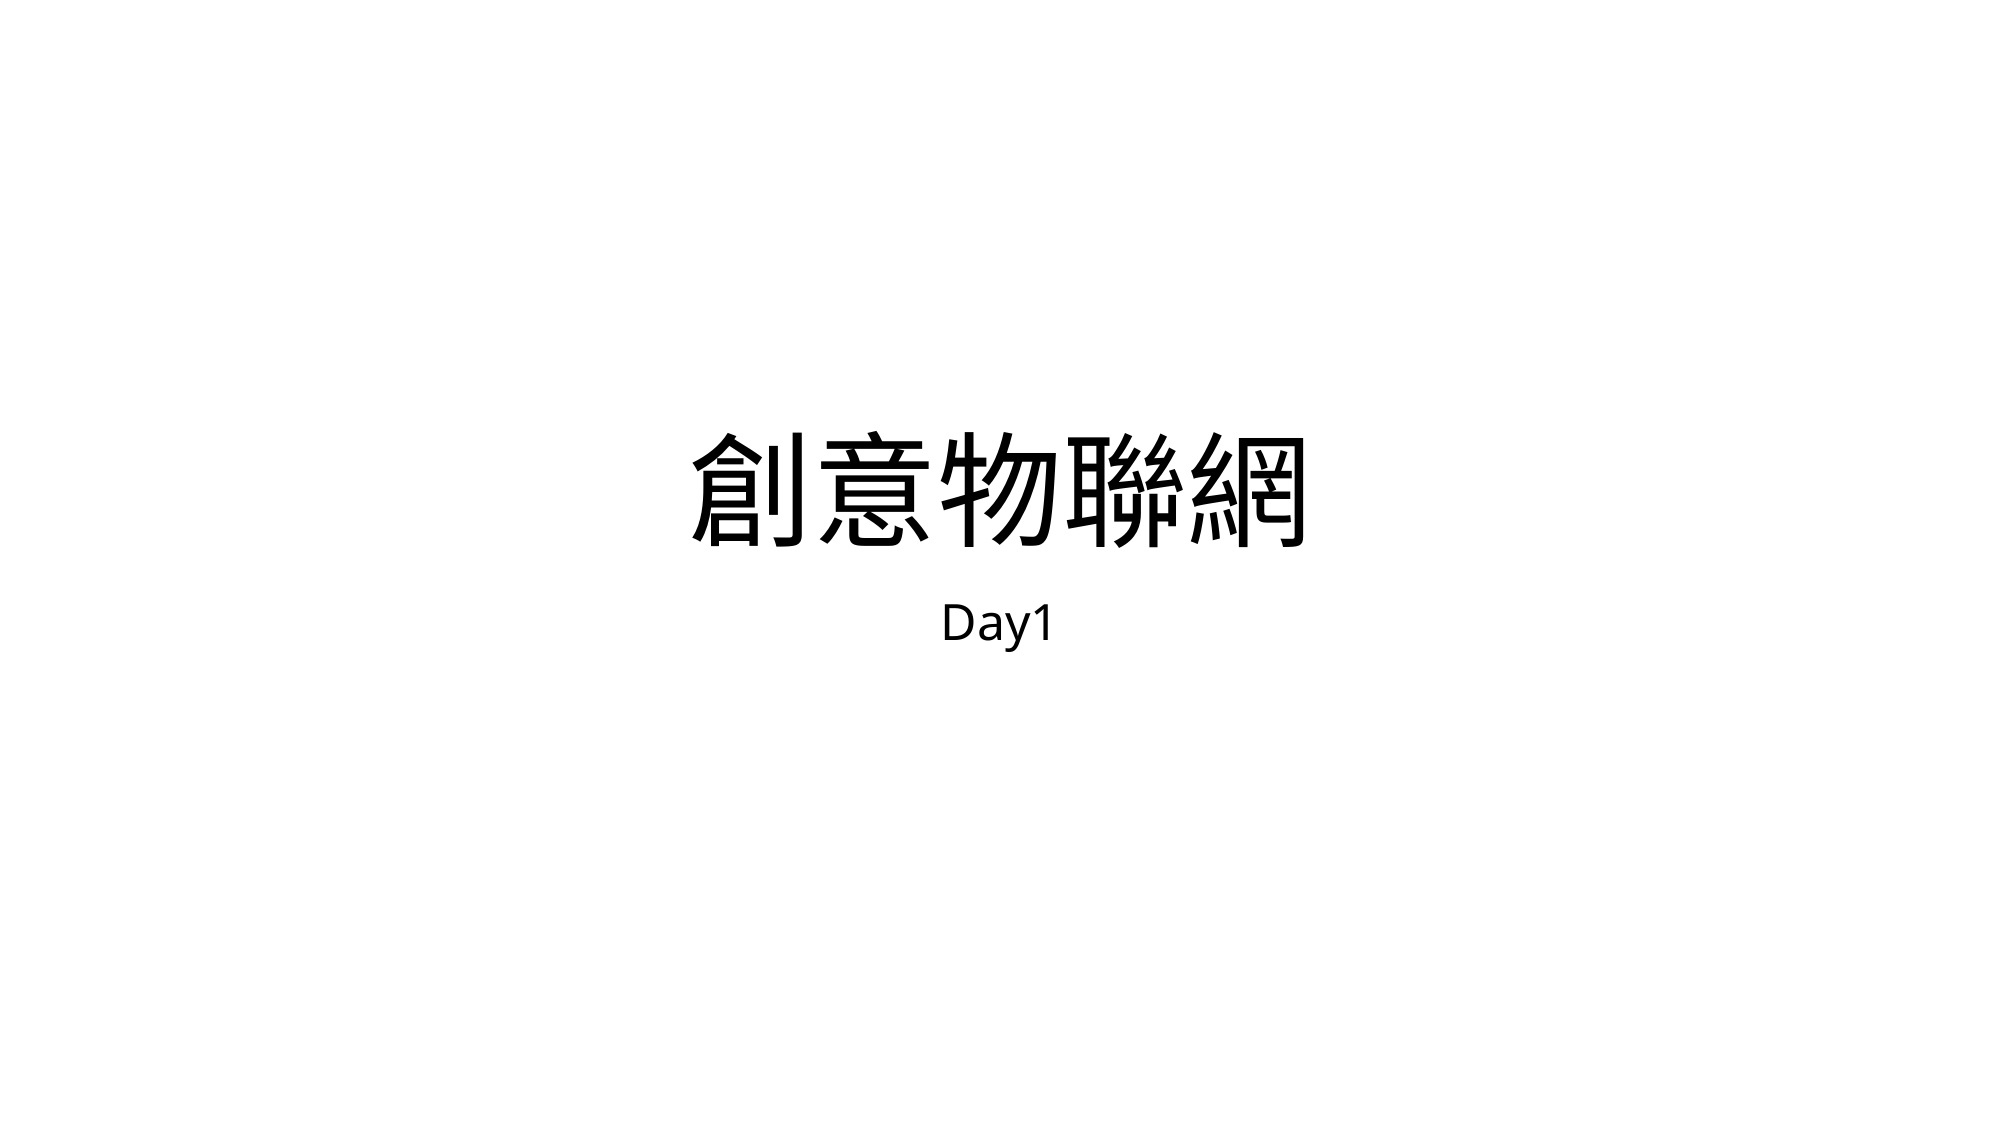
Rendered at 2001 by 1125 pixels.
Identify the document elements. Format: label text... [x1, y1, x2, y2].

title 創意物聯網 Day1 [685, 338, 1315, 651]
